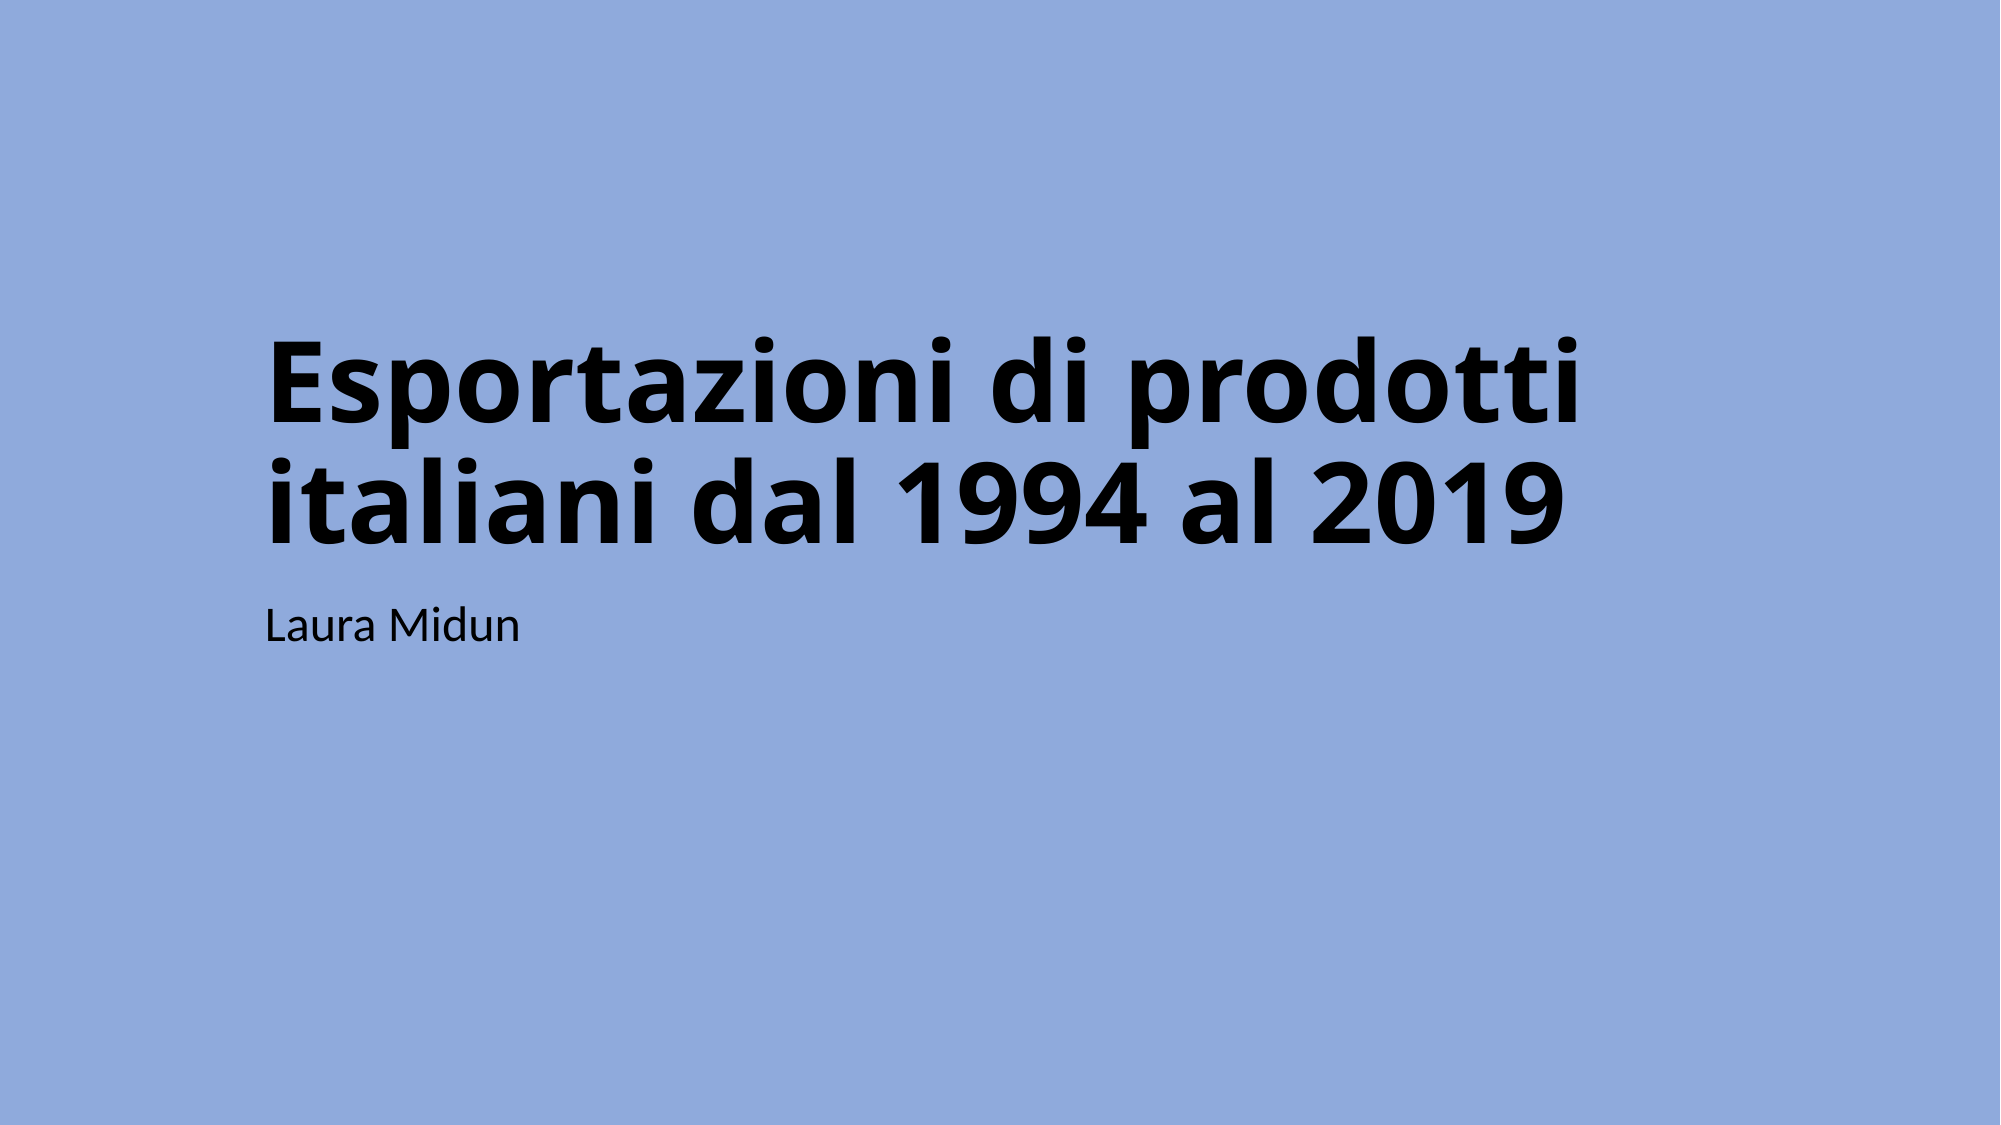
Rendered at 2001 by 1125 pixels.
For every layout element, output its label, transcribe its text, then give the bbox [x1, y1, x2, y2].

subtitle Laura Midun [249, 590, 1750, 863]
title Esportazioni di prodotti italiani dal 1994 al 2019 [249, 184, 1750, 576]
